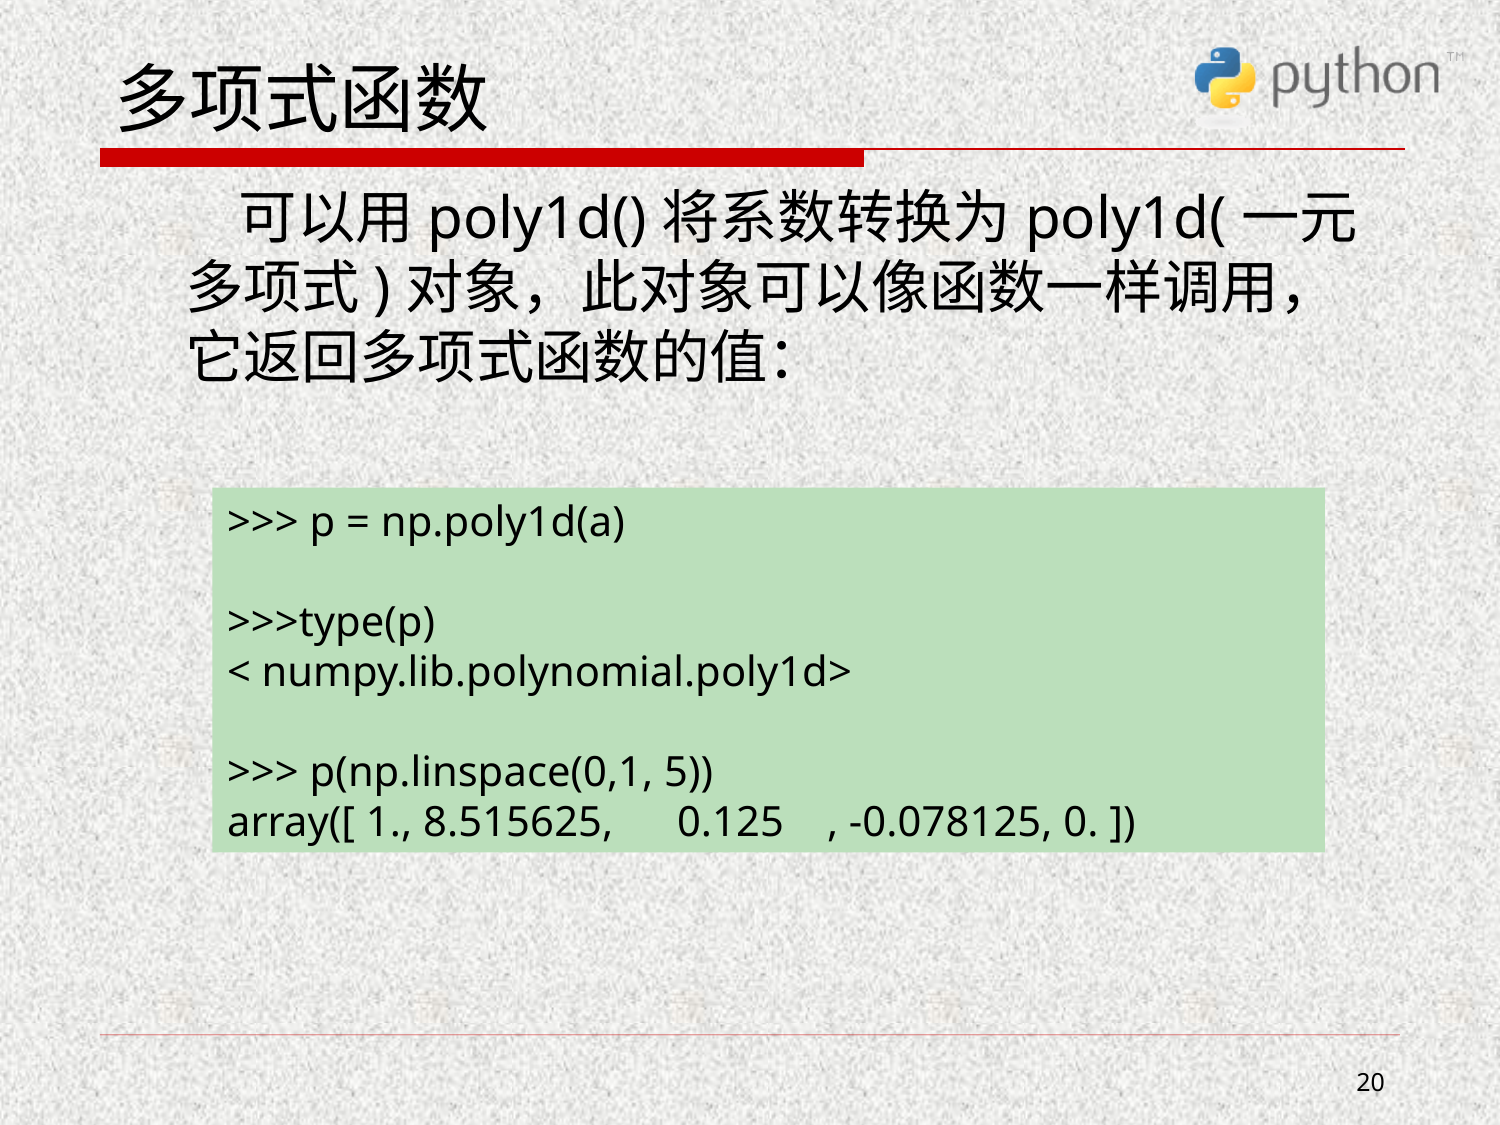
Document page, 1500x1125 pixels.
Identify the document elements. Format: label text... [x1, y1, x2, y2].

text_box >>> p = np.poly1d(a) >>>type(p) < numpy.lib.polynomial.poly1d> >>> p(np.linspace(0,1, 5)) array([ 1., 8.515625, 0.125 , -0.078125, 0. ]) [212, 487, 1325, 853]
slide_number 20 [1074, 1058, 1401, 1103]
title 多项式函数 [99, 50, 1413, 149]
picture [0, 0, 1500, 1125]
list 可以用poly1d()将系数转换为poly1d(一元多项式)对象，此对象可以像函数一样调用，它返回多项式函数的值： [92, 172, 1406, 988]
